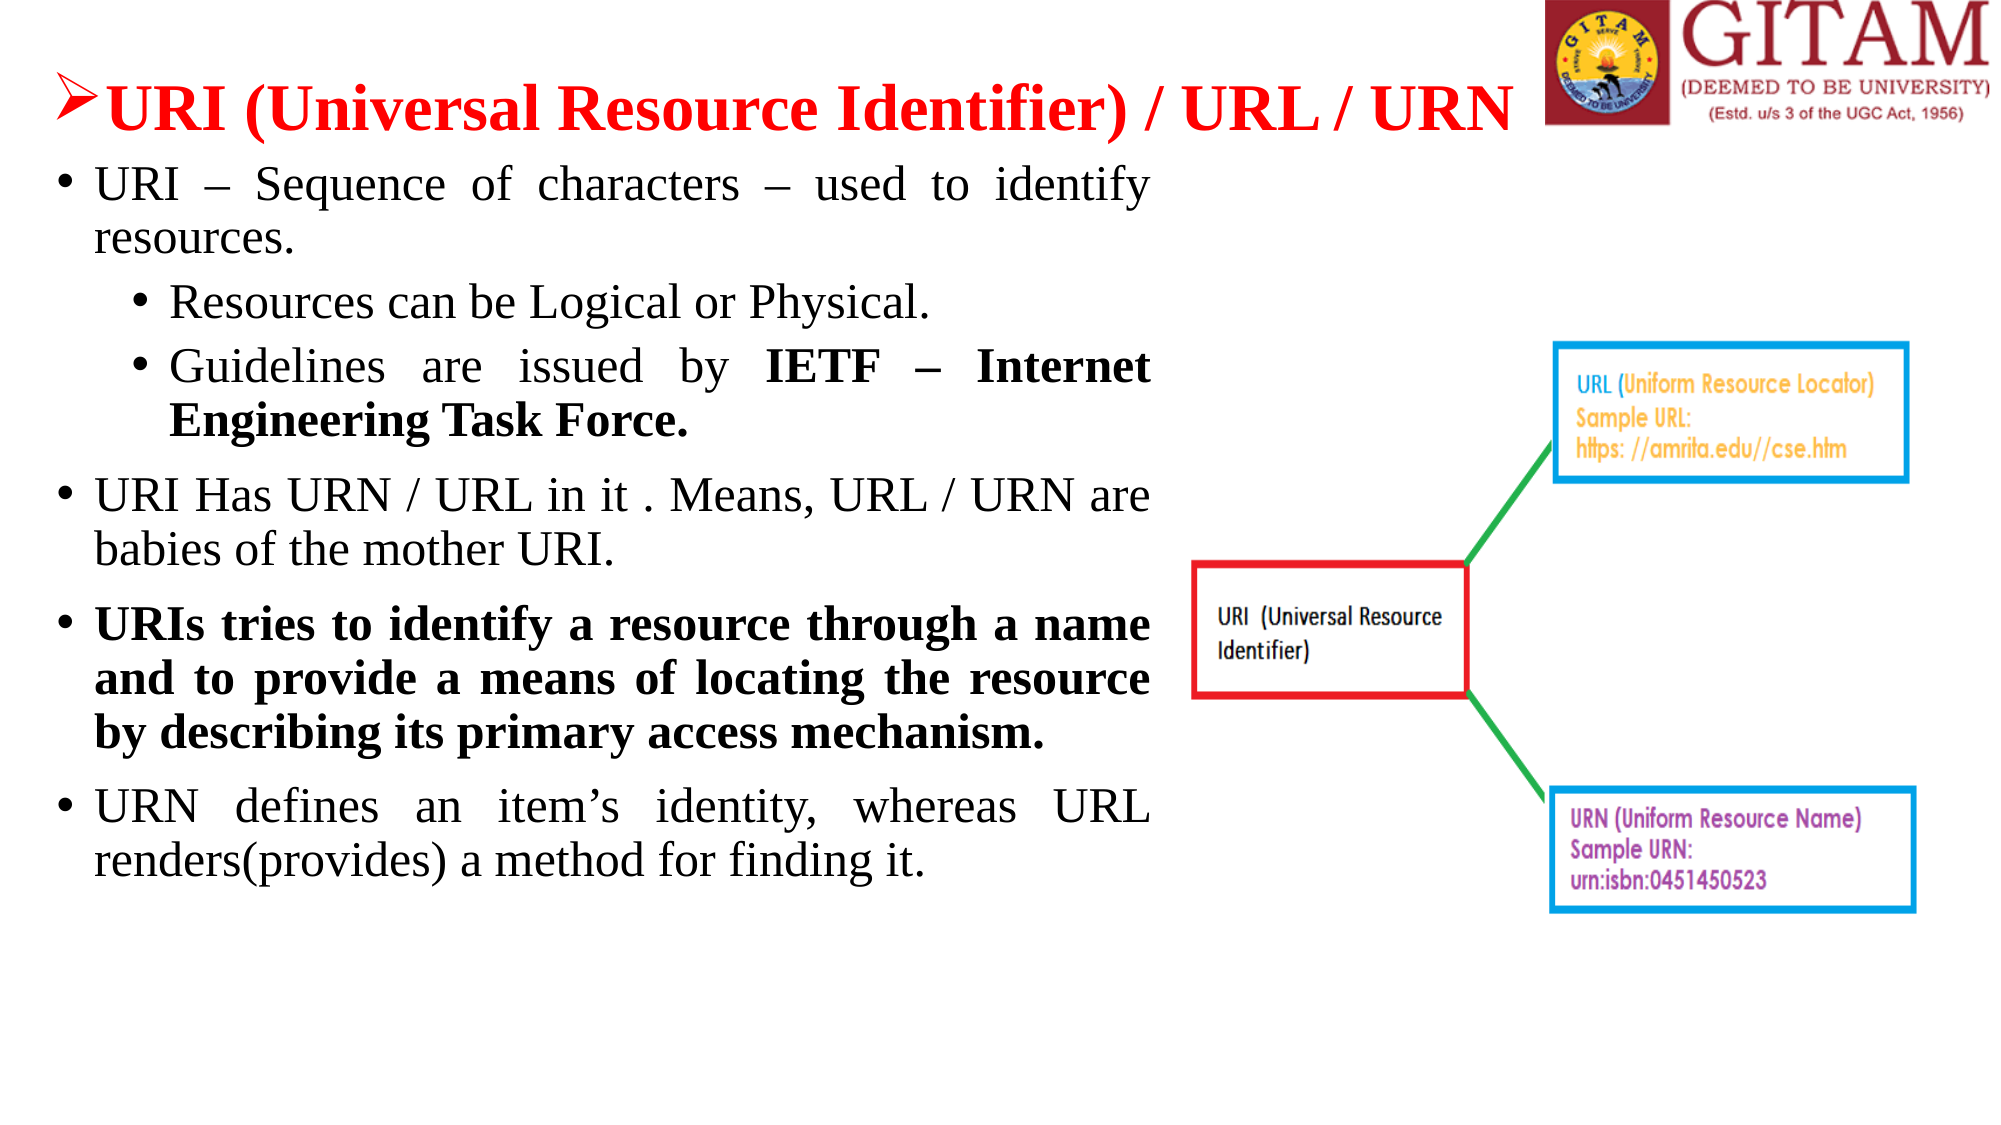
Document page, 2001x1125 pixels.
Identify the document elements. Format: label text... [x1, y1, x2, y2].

picture [1544, 0, 2000, 128]
picture [1182, 317, 1926, 927]
list URI – Sequence of characters – used to identify resources. Resources can be Logical or Physical. Guidelines are issued by IETF – Internet Engineering Task Force. URI Has URN / URL in it . Means, URL / URN are babies of the mother URI. URIs tries to identify a resource through a name and to provide a means of locating the resource by describing its primary access mechanism. URN defines an item’s identity, whereas URL renders(provides) a method for finding it. [41, 149, 1167, 1125]
title URI (Universal Resource Identifier) / URL / URN [36, 0, 1762, 218]
